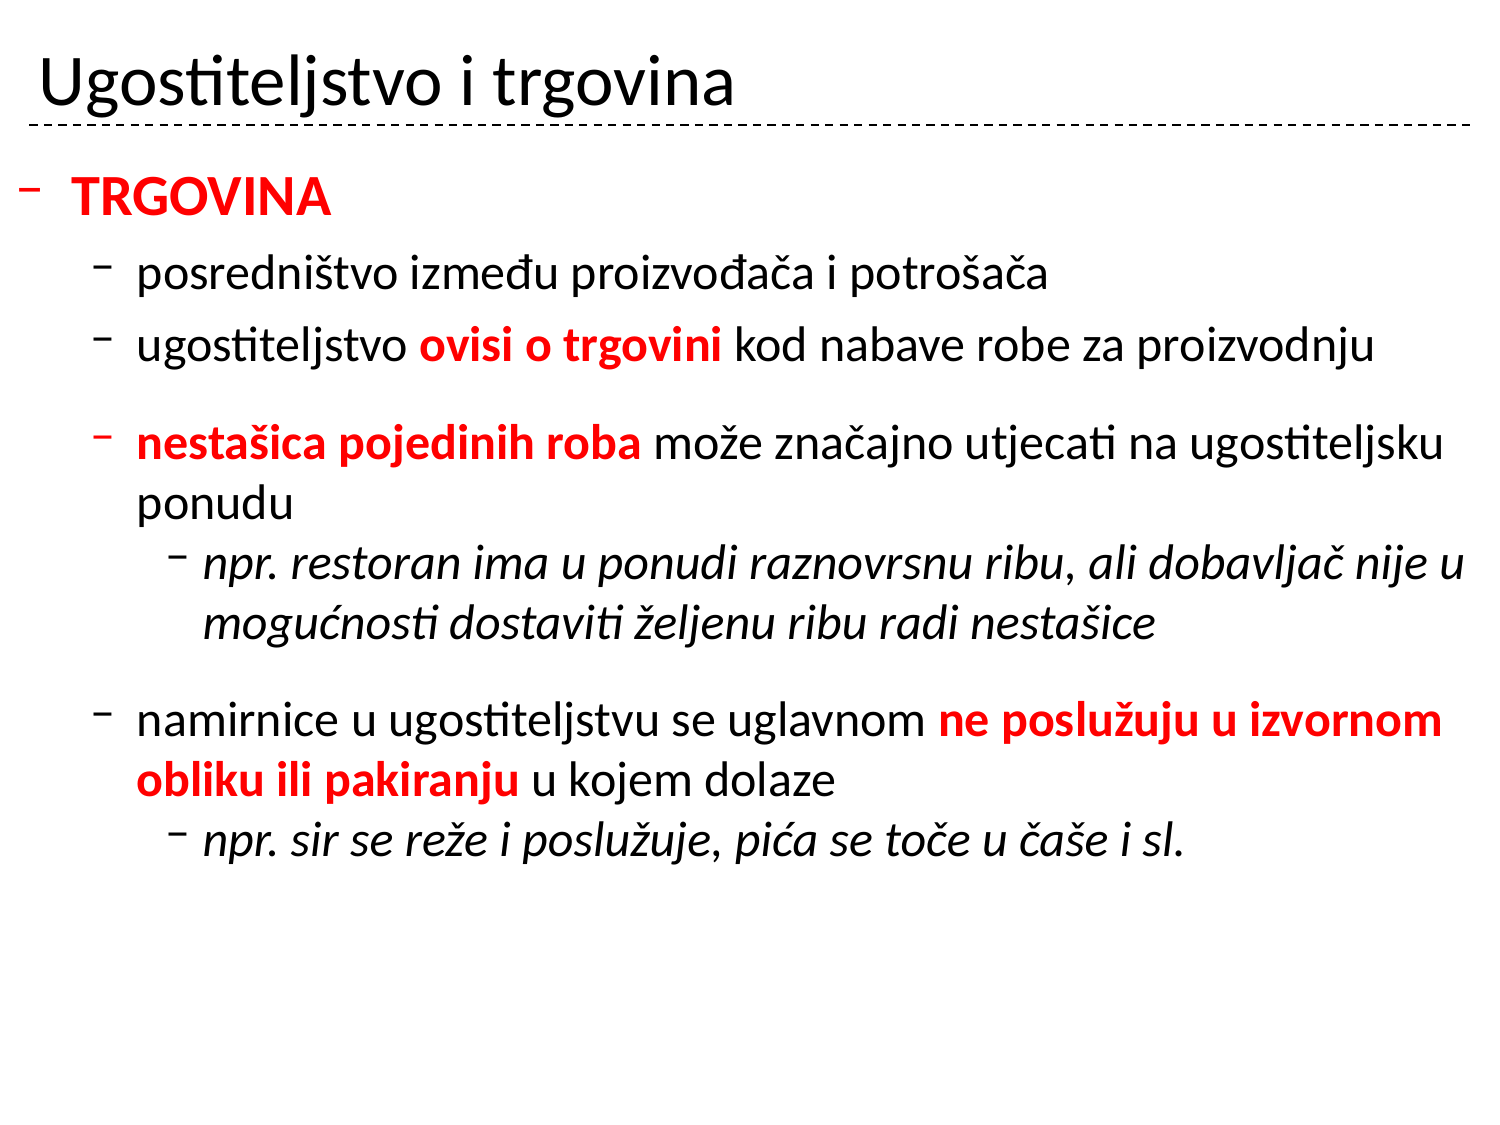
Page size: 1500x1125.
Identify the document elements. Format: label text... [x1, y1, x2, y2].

title Ugostiteljstvo i trgovina [23, 23, 1477, 129]
list TRGOVINA posredništvo između proizvođača i potrošača ugostiteljstvo ovisi o trgovini kod nabave robe za proizvodnju nestašica pojedinih roba može značajno utjecati na ugostiteljsku ponudu npr. restoran ima u ponudi raznovrsnu ribu, ali dobavljač nije u mogućnosti dostaviti željenu ribu radi nestašice namirnice u ugostiteljstvu se uglavnom ne poslužuju u izvornom obliku ili pakiranju u kojem dolaze npr. sir se reže i poslužuje, pića se toče u čaše i sl. [0, 149, 1500, 1090]
